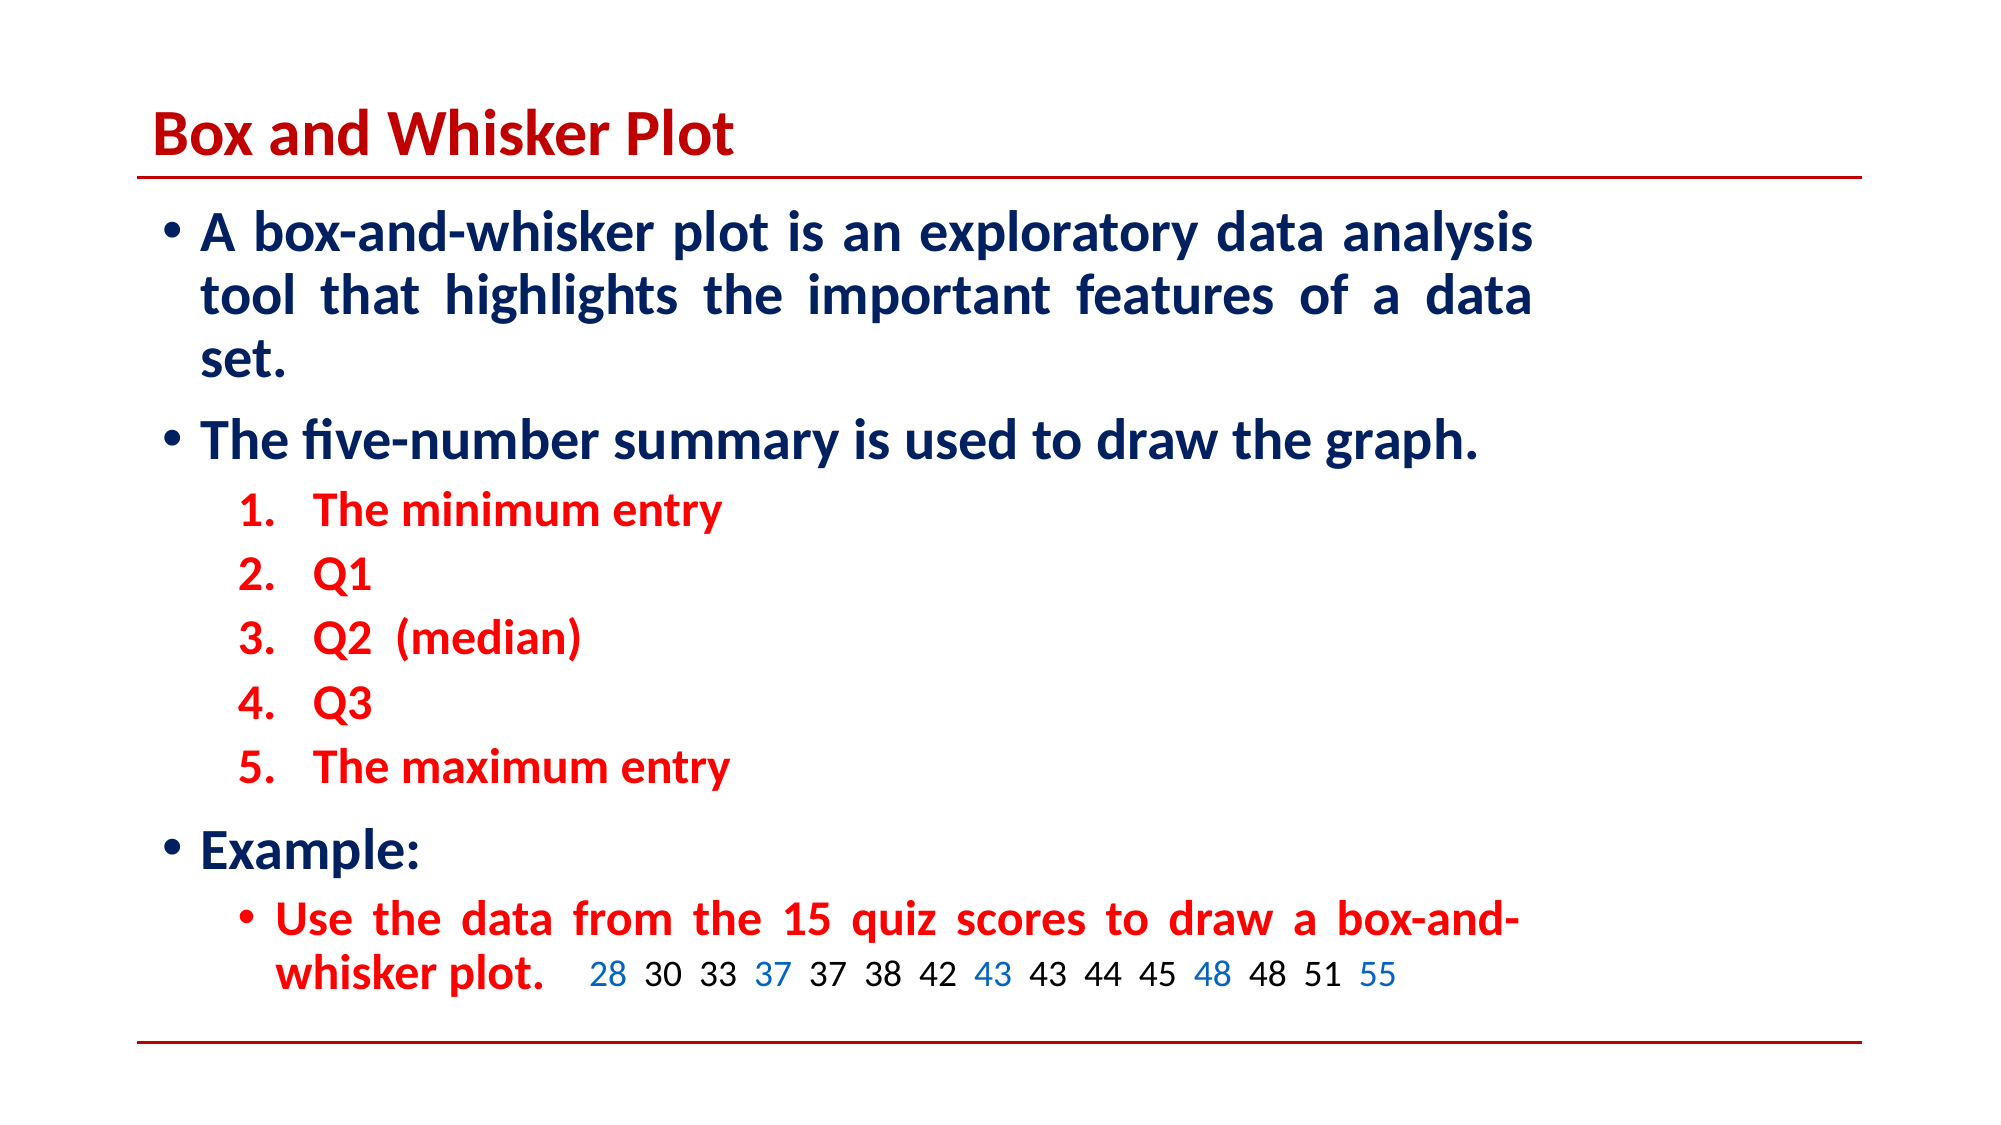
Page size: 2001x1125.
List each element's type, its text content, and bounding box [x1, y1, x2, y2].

text_box 28 30 33 37 37 38 42 43 43 44 45 48 48 51 55 [574, 940, 1875, 1001]
text_box The five-number summary is used to draw the graph. The minimum entry Q1 Q2 (median) Q3 The maximum entry [147, 402, 1519, 811]
text_box Example: Use the data from the 15 quiz scores to draw a box-and-whisker plot. [147, 811, 1536, 1039]
text_box A box-and-whisker plot is an exploratory data analysis tool that highlights the important features of a data set. [147, 193, 1549, 400]
title Box and Whisker Plot [137, 90, 1863, 178]
